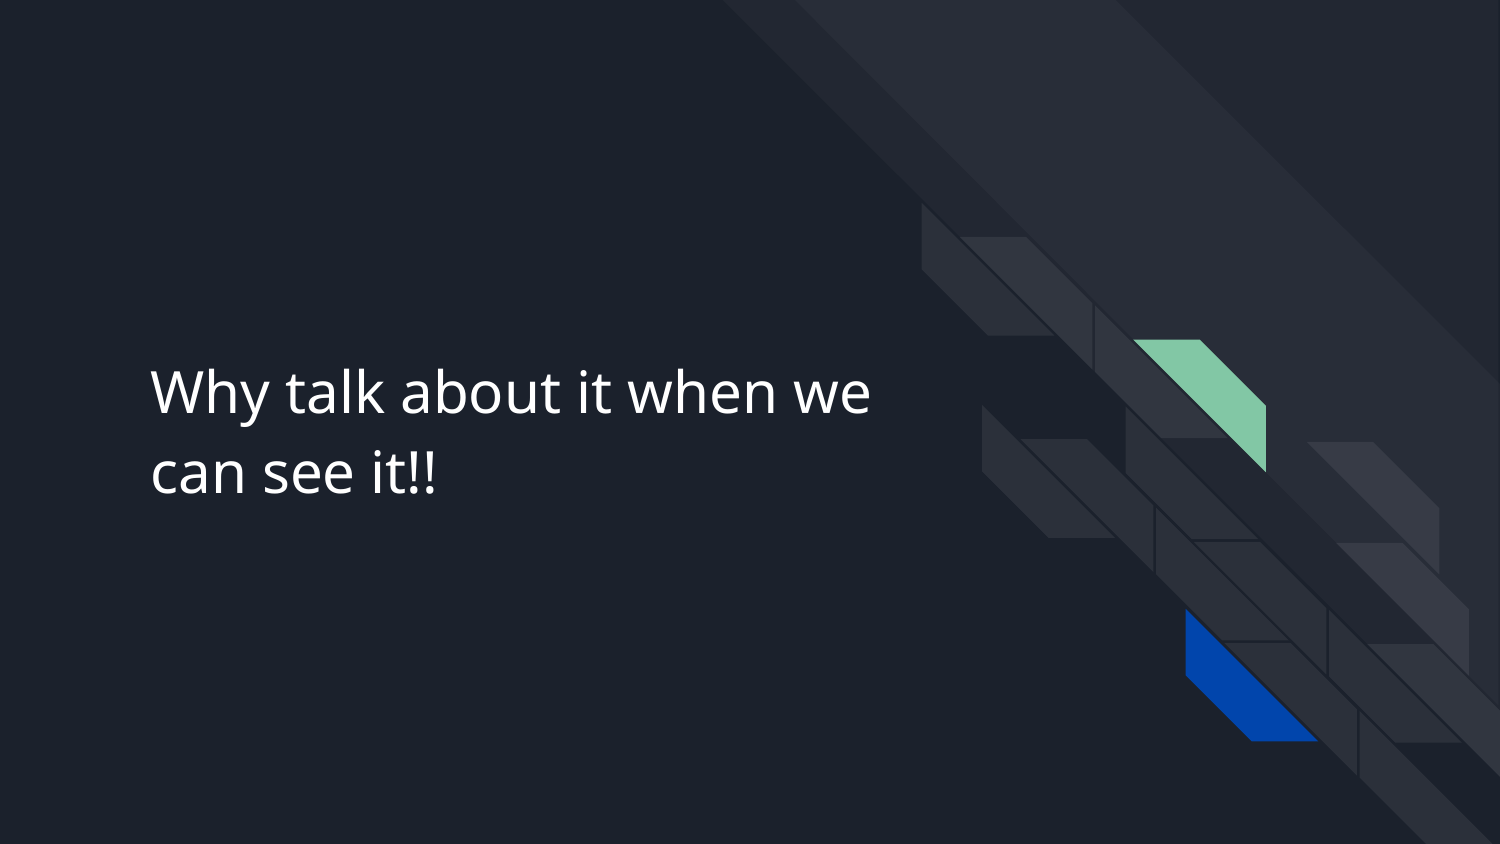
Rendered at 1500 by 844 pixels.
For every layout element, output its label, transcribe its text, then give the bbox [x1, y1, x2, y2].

title Why talk about it when we can see it!! [135, 142, 888, 720]
